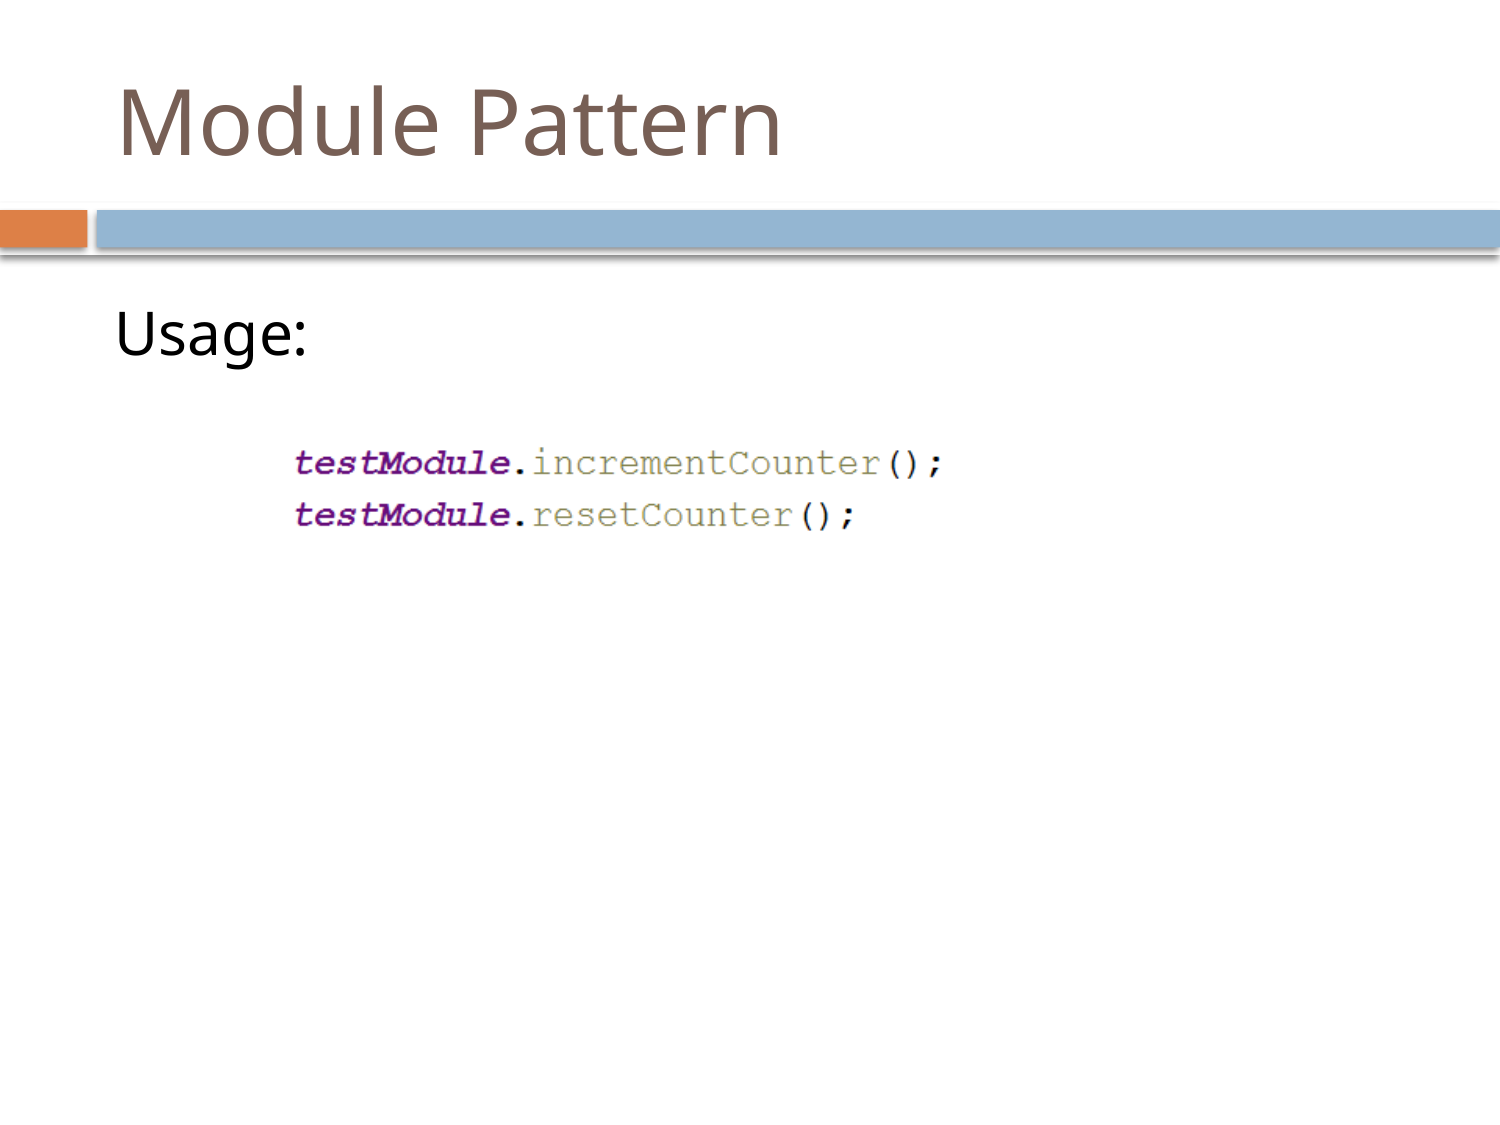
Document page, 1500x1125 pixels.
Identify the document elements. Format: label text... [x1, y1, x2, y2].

picture [274, 423, 970, 556]
title Module Pattern [100, 37, 1438, 200]
list Usage: [99, 287, 1438, 1025]
